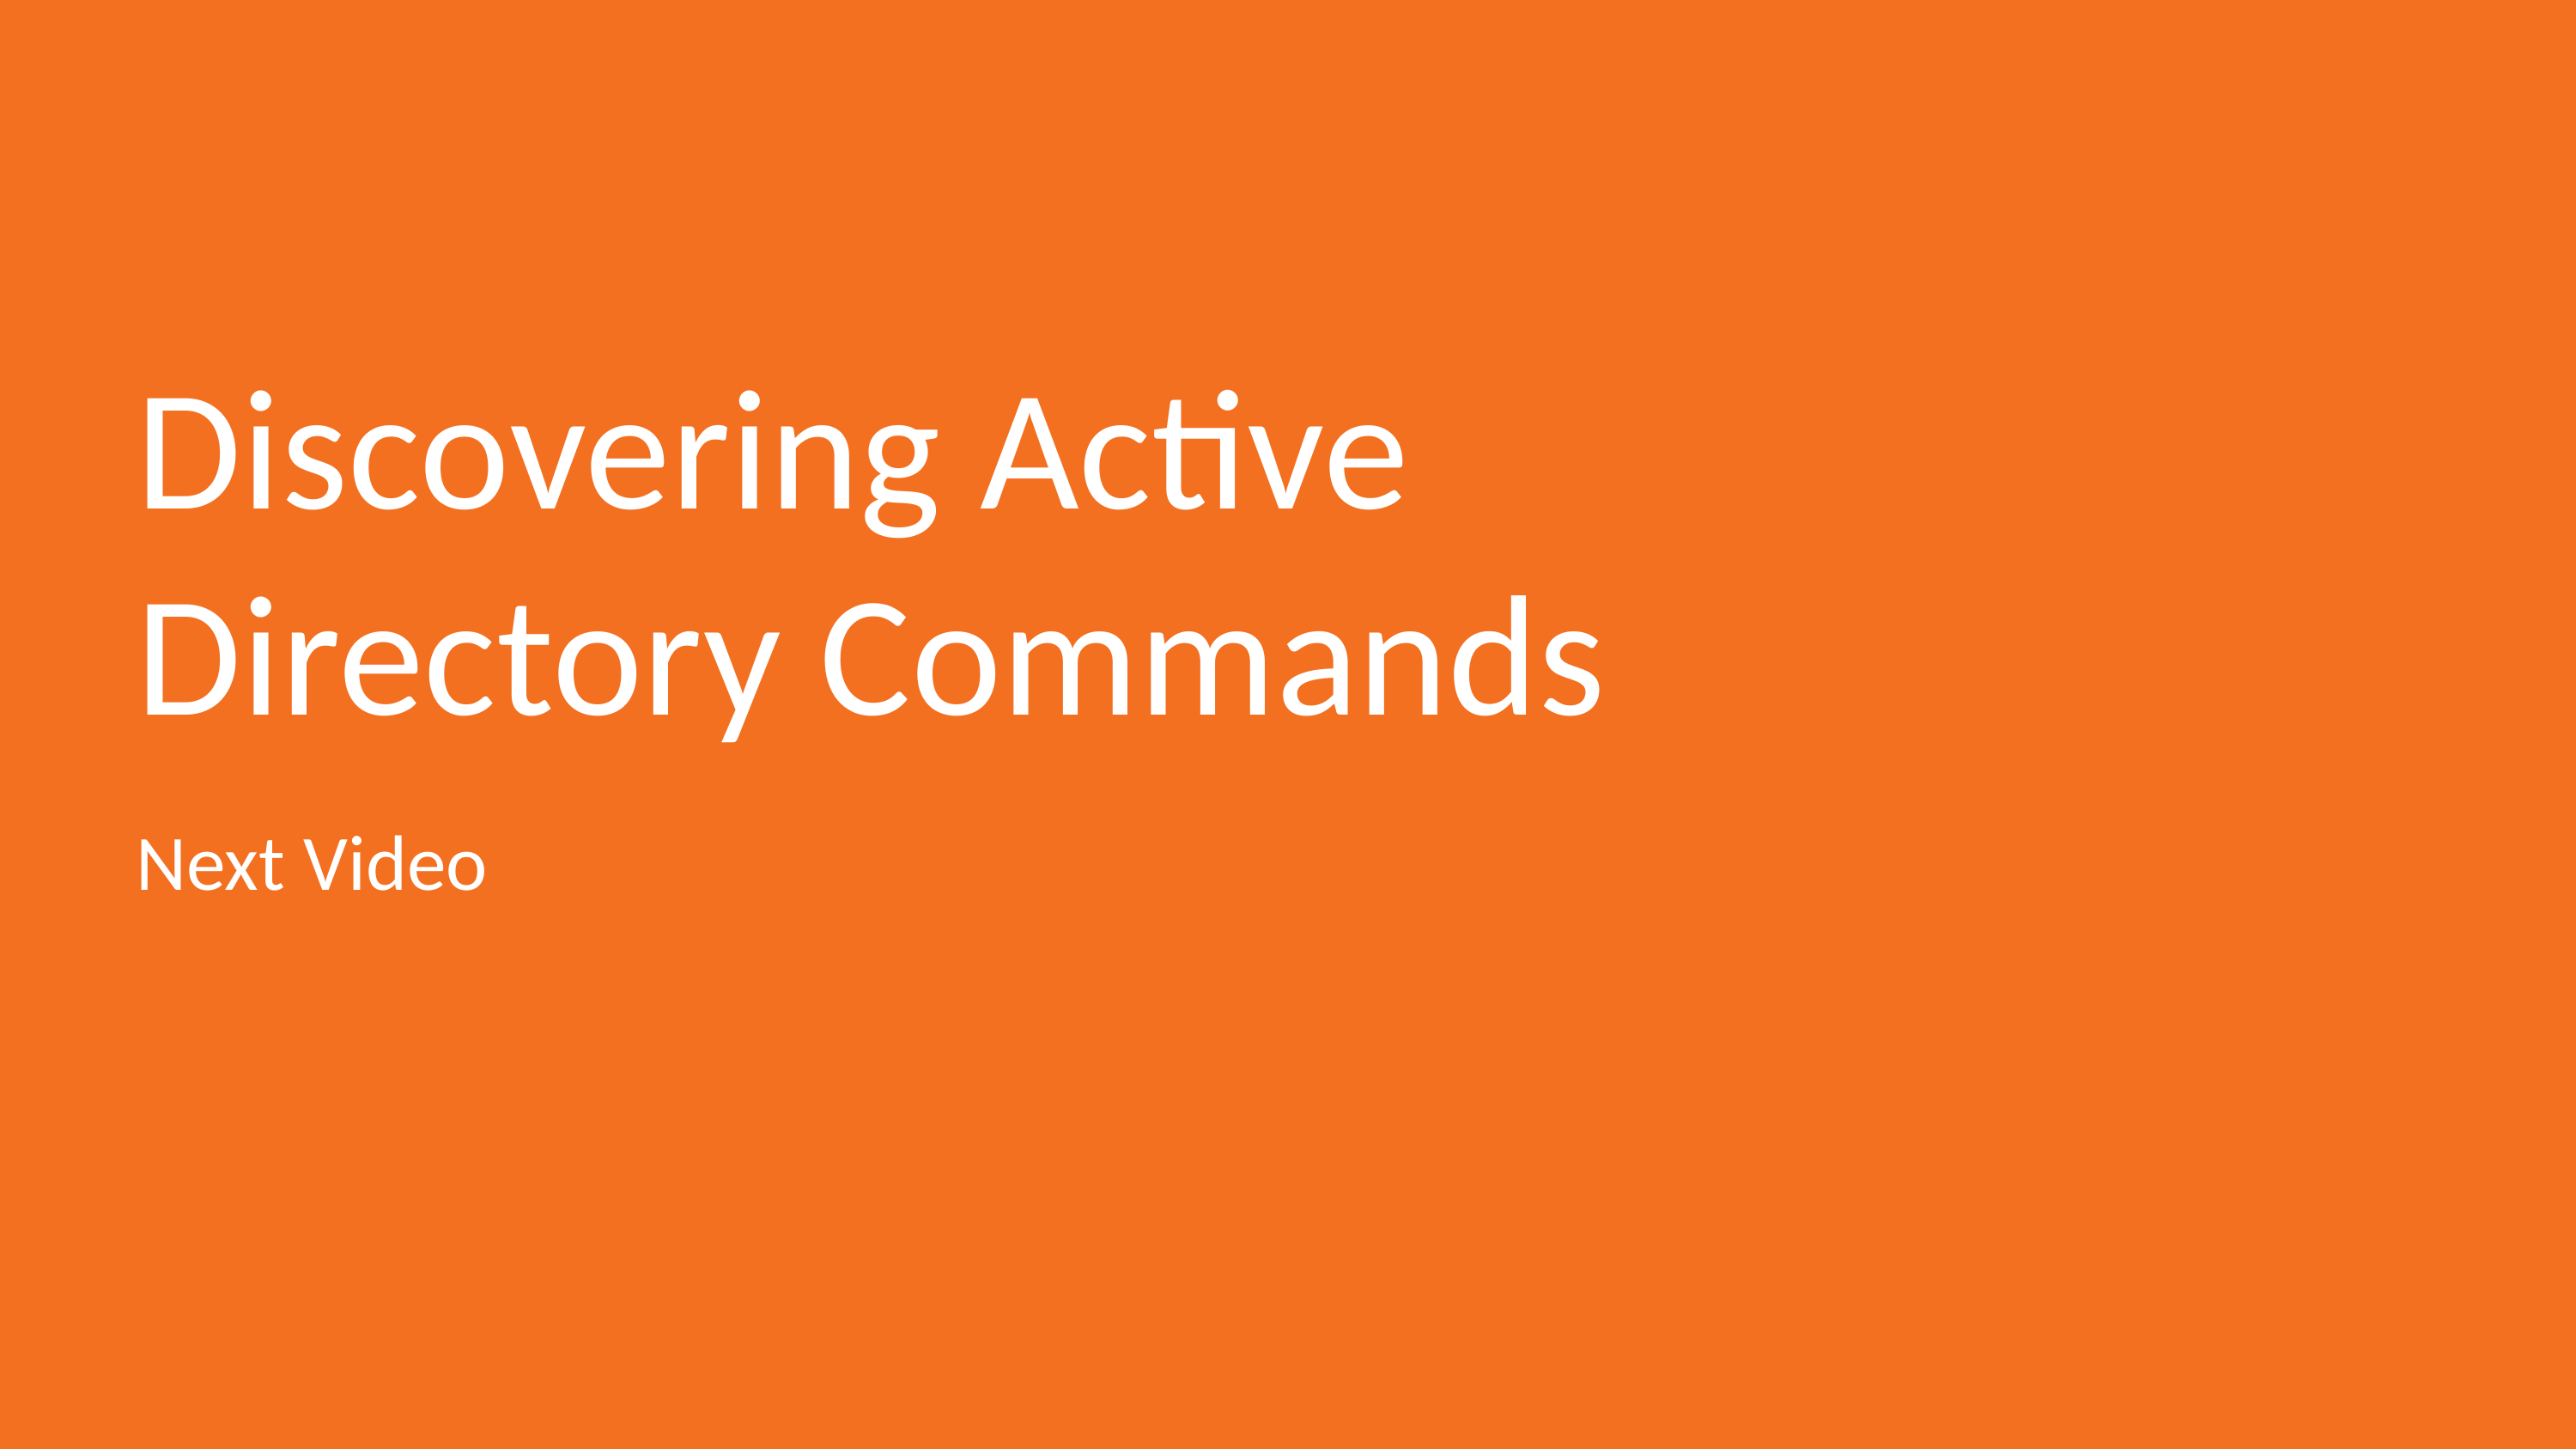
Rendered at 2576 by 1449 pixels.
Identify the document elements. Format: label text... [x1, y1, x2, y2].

subtitle Next Video [110, 785, 2426, 908]
title Discovering Active Directory Commands [110, 512, 2426, 776]
